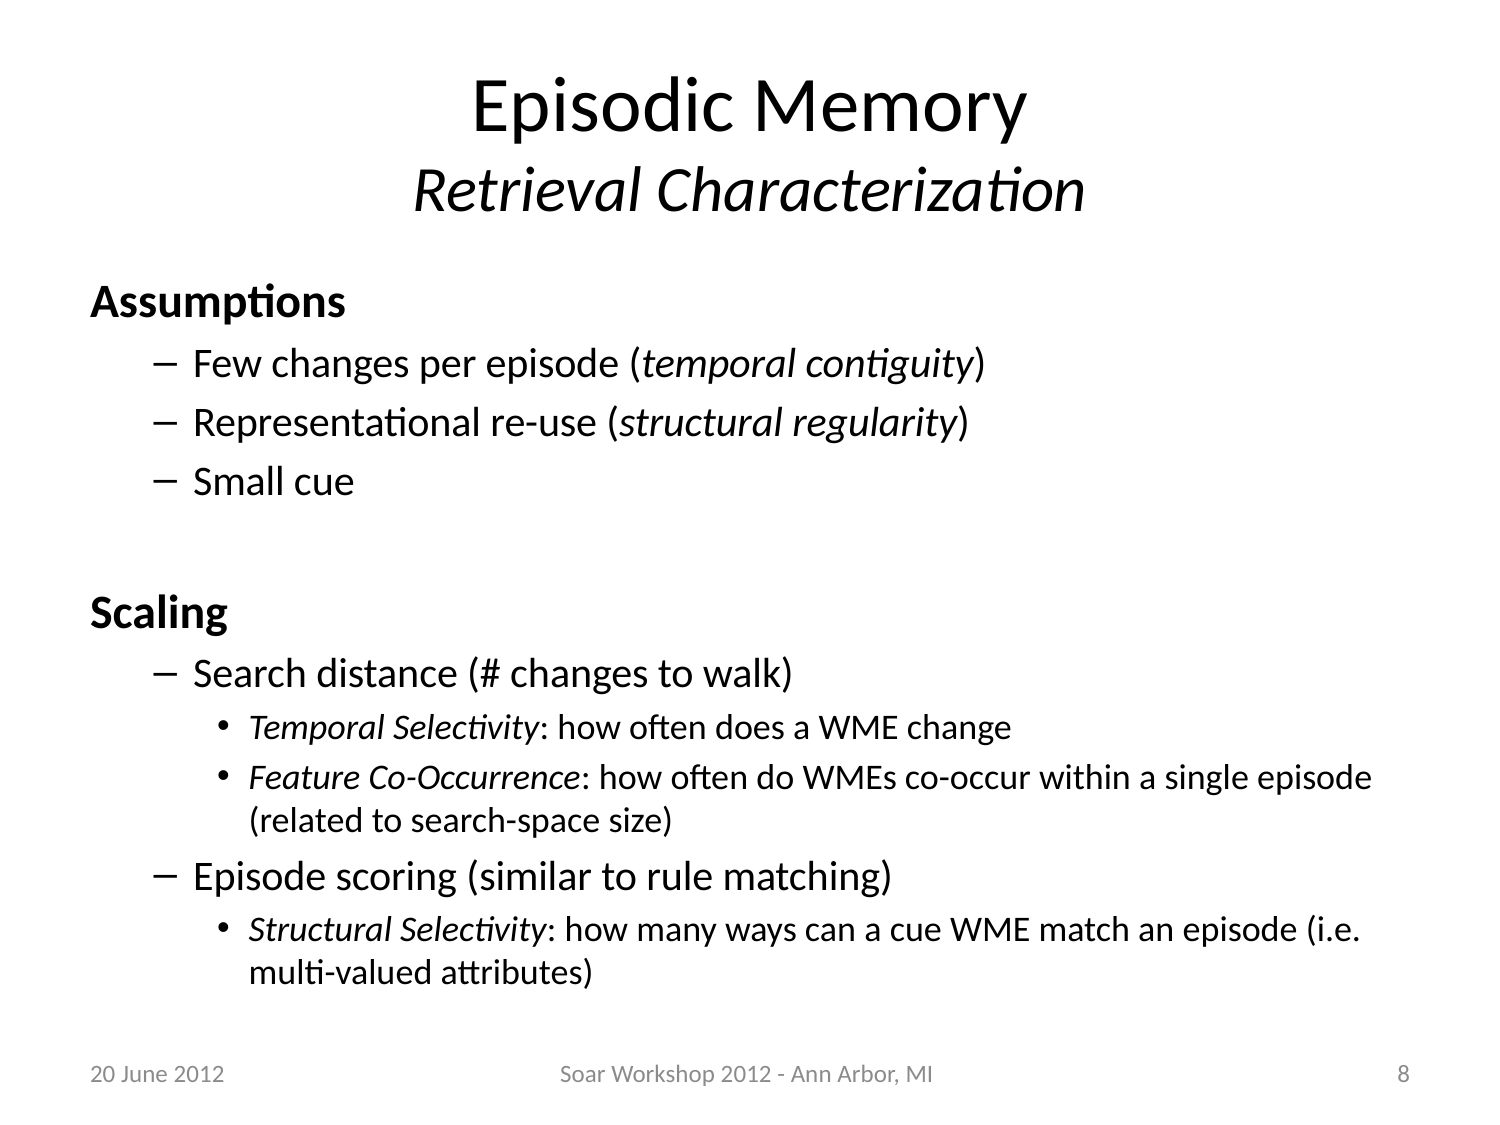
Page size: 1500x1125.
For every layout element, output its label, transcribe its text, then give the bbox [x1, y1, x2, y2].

footer Soar Workshop 2012 - Ann Arbor, MI [512, 1042, 988, 1103]
list Assumptions Few changes per episode (temporal contiguity) Representational re-use (structural regularity) Small cue Scaling Search distance (# changes to walk) Temporal Selectivity: how often does a WME change Feature Co-Occurrence: how often do WMEs co-occur within a single episode (related to search-space size) Episode scoring (similar to rule matching) Structural Selectivity: how many ways can a cue WME match an episode (i.e. multi-valued attributes) [75, 262, 1425, 1005]
title Episodic Memory Retrieval Characterization [75, 45, 1425, 233]
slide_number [75, 1042, 425, 1103]
slide_number 8 [1074, 1042, 1425, 1103]
